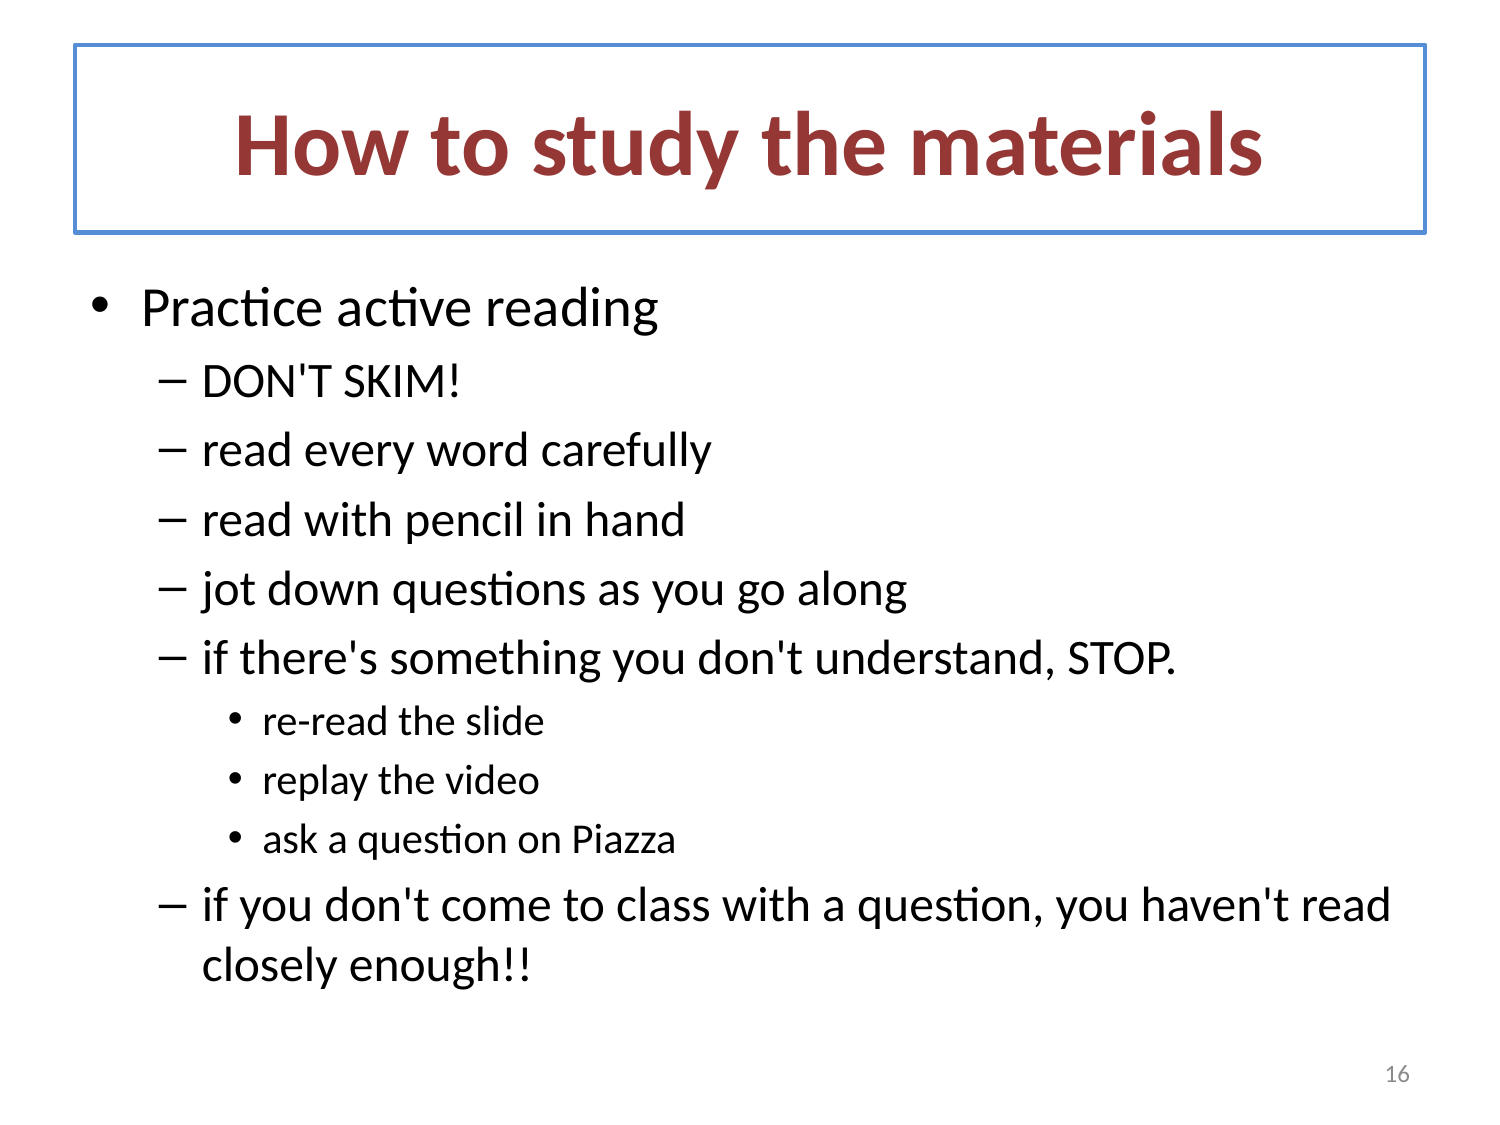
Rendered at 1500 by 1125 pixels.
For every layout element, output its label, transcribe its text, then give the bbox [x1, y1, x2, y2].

slide_number 16 [1074, 1042, 1425, 1103]
list Practice active reading DON'T SKIM! read every word carefully read with pencil in hand jot down questions as you go along if there's something you don't understand, STOP. re-read the slide replay the video ask a question on Piazza if you don't come to class with a question, you haven't read closely enough!! [75, 262, 1425, 1005]
title How to study the materials [73, 43, 1427, 235]
